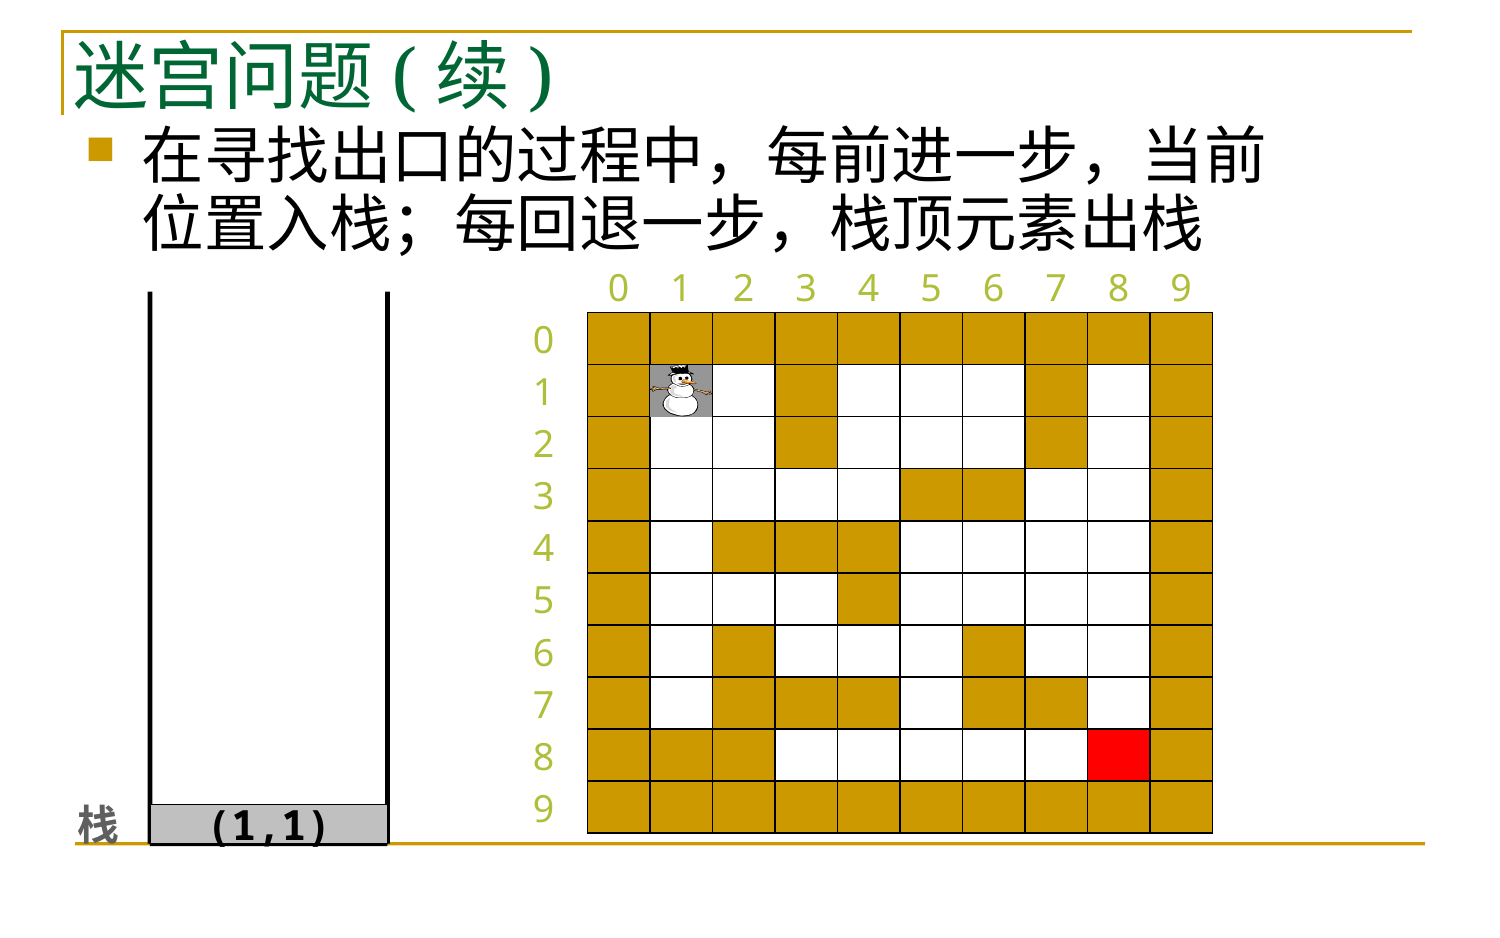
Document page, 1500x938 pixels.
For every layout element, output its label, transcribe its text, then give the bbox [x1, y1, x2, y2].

text_box [1024, 677, 1087, 729]
text_box [1087, 365, 1149, 416]
text_box [1024, 520, 1087, 572]
text_box 1 [512, 365, 575, 416]
text_box 0 [587, 260, 650, 313]
text_box [1087, 416, 1149, 468]
text_box [650, 729, 712, 781]
text_box [650, 520, 712, 572]
text_box [962, 781, 1024, 834]
text_box [837, 781, 899, 834]
text_box [962, 624, 1024, 677]
text_box [774, 729, 837, 781]
text_box [1149, 468, 1213, 520]
text_box [837, 572, 899, 624]
text_box [899, 416, 962, 468]
text_box [713, 781, 774, 834]
text_box [837, 365, 899, 416]
text_box [587, 520, 650, 572]
text_box [587, 416, 650, 468]
text_box [587, 365, 646, 416]
text_box [899, 312, 962, 365]
text_box [587, 313, 649, 365]
text_box [837, 729, 899, 781]
text_box [1087, 572, 1149, 624]
text_box [1150, 781, 1213, 834]
text_box [899, 365, 962, 416]
text_box [649, 312, 713, 364]
text_box [1087, 468, 1149, 520]
text_box [899, 624, 962, 677]
text_box [1149, 520, 1213, 572]
text_box [774, 572, 837, 624]
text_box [62, 291, 388, 858]
text_box [1024, 312, 1087, 365]
text_box [899, 468, 962, 520]
text_box [962, 677, 1024, 729]
text_box [1149, 677, 1213, 729]
text_box [1087, 677, 1149, 729]
text_box [1024, 729, 1087, 781]
text_box [714, 365, 774, 416]
text_box [837, 677, 899, 729]
text_box [1087, 781, 1150, 834]
text_box [837, 468, 899, 520]
text_box 3 [512, 468, 575, 520]
text_box [587, 781, 649, 834]
text_box 4 [512, 520, 575, 572]
text_box [650, 423, 712, 468]
text_box [1024, 781, 1087, 834]
text_box 8 [1088, 260, 1149, 312]
text_box [774, 312, 837, 365]
text_box [962, 572, 1024, 624]
text_box [774, 416, 837, 468]
text_box [774, 468, 837, 520]
text_box [649, 781, 713, 834]
text_box 2 [512, 416, 575, 468]
text_box 1 [650, 260, 712, 312]
text_box [1024, 365, 1087, 416]
text_box [837, 312, 899, 365]
text_box [837, 624, 899, 677]
text_box 8 [512, 730, 575, 781]
text_box 9 [512, 781, 575, 834]
text_box [1024, 468, 1087, 520]
text_box [1087, 312, 1150, 365]
text_box [587, 468, 650, 520]
text_box [837, 520, 899, 572]
text_box [587, 572, 650, 624]
text_box [712, 572, 774, 624]
text_box 5 [512, 572, 575, 624]
text_box [1087, 729, 1149, 781]
text_box 4 [837, 260, 899, 312]
text_box [1149, 365, 1213, 416]
text_box 6 [512, 624, 575, 677]
text_box [1149, 416, 1213, 468]
text_box [962, 729, 1024, 781]
text_box [837, 416, 899, 468]
text_box [713, 312, 774, 365]
text_box [774, 624, 837, 677]
text_box [650, 468, 712, 520]
text_box [1087, 624, 1149, 677]
text_box [1024, 624, 1087, 677]
text_box 5 [899, 260, 962, 312]
text_box [712, 416, 774, 468]
text_box [774, 365, 837, 416]
text_box [1149, 572, 1213, 624]
text_box [587, 677, 650, 729]
text_box [587, 729, 650, 781]
text_box 2 [712, 260, 774, 312]
text_box [712, 677, 774, 729]
text_box [712, 520, 774, 572]
text_box [650, 572, 712, 624]
text_box [1150, 313, 1213, 365]
text_box 9 [1149, 260, 1213, 313]
text_box [962, 520, 1024, 572]
text_box 7 [1024, 260, 1088, 312]
text_box [1149, 729, 1213, 781]
text_box [774, 677, 837, 729]
text_box [1087, 520, 1149, 572]
text_box [962, 312, 1024, 365]
text_box [1024, 416, 1087, 468]
text_box [650, 624, 712, 677]
text_box [899, 520, 962, 572]
text_box [899, 677, 962, 729]
text_box 7 [512, 677, 575, 730]
text_box [1149, 624, 1213, 677]
text_box [712, 729, 774, 781]
text_box 0 [512, 312, 575, 365]
text_box [962, 416, 1024, 468]
title 迷宫问题(续) [58, 38, 1409, 127]
text_box [1024, 572, 1087, 624]
text_box 6 [962, 260, 1024, 312]
text_box [774, 781, 837, 834]
text_box [899, 729, 962, 781]
text_box [962, 365, 1024, 416]
text_box [899, 781, 962, 834]
text_box [650, 677, 712, 729]
text_box 3 [774, 260, 837, 312]
text_box [712, 624, 774, 677]
text_box [774, 520, 837, 572]
text_box [962, 468, 1024, 520]
text_box [712, 468, 774, 520]
picture [649, 364, 713, 417]
text_box [587, 624, 650, 677]
list 在寻找出口的过程中，每前进一步，当前位置入栈；每回退一步，栈顶元素出栈 [70, 127, 1334, 231]
text_box [899, 572, 962, 624]
